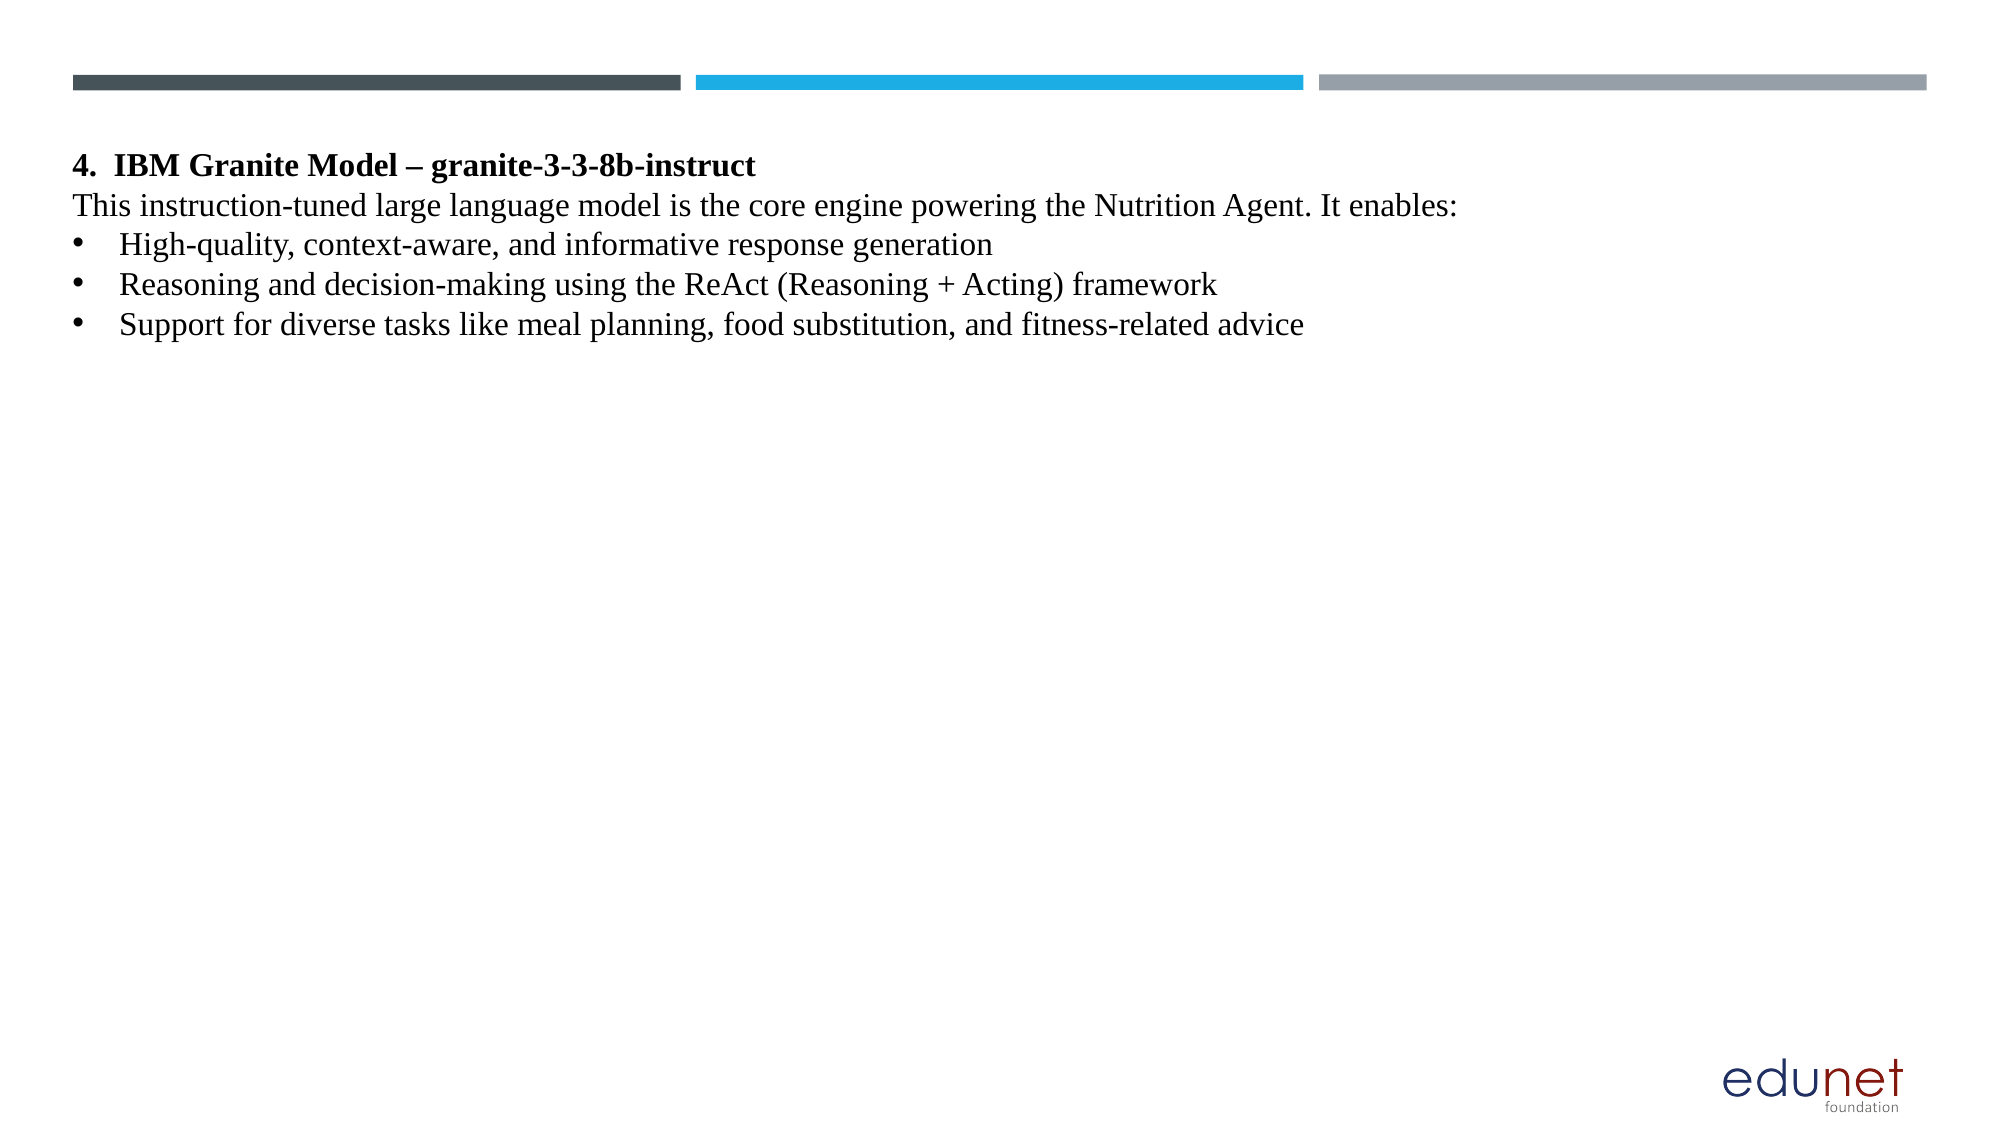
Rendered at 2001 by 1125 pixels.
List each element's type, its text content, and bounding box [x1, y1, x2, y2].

picture [1719, 1056, 1905, 1116]
text_box 4. IBM Granite Model – granite-3-3-8b-instruct This instruction-tuned large language model is the core engine powering the Nutrition Agent. It enables: High-quality, context-aware, and informative response generation Reasoning and decision-making using the ReAct (Reasoning + Acting) framework Support for diverse tasks like meal planning, food substitution, and fitness-related advice [57, 135, 1943, 390]
